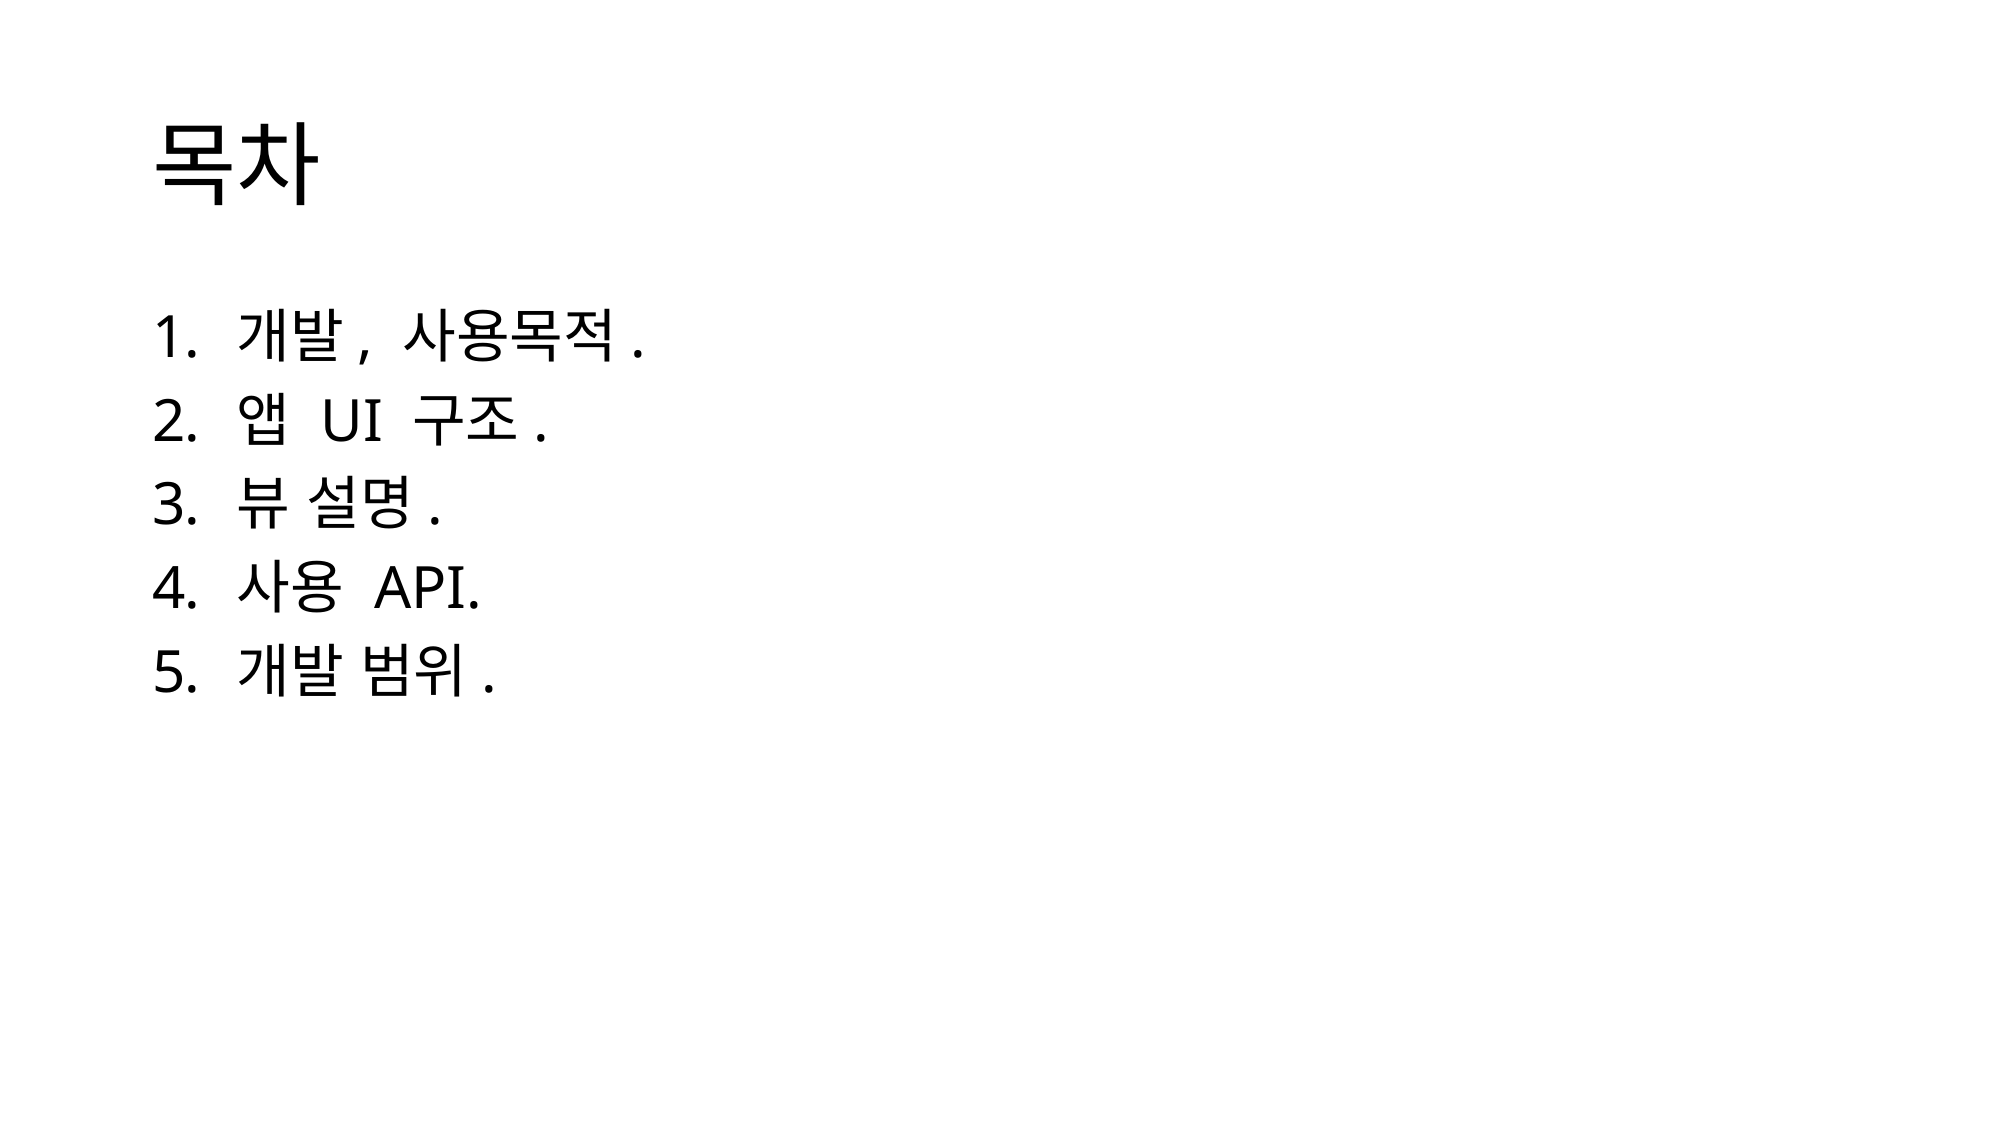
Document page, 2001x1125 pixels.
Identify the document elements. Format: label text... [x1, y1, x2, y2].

title 목차 [137, 59, 1863, 278]
list 개발, 사용목적. 앱 UI 구조. 뷰 설명. 사용 API. 개발 범위. [137, 299, 1863, 1014]
